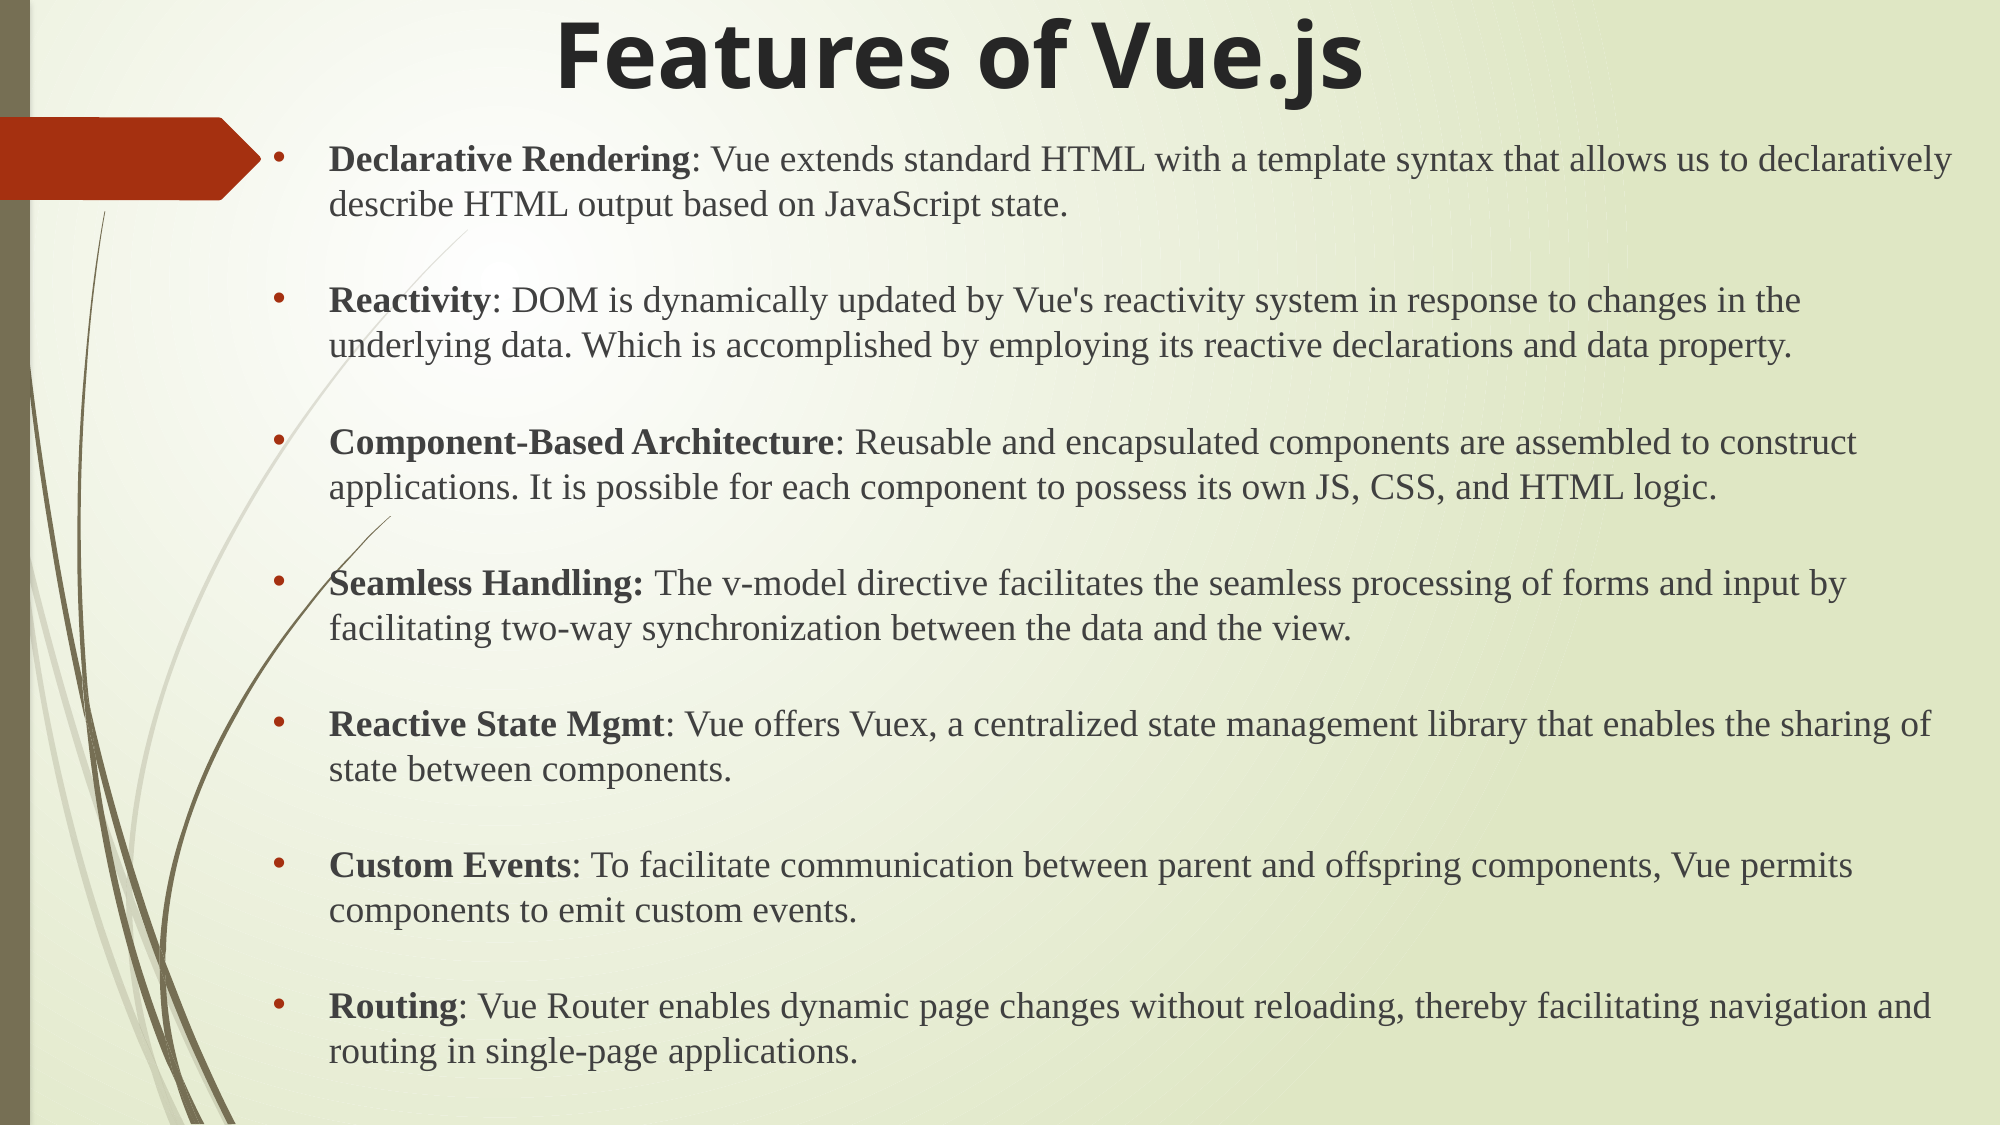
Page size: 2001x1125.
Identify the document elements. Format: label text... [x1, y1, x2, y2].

title Features of Vue.js [228, 0, 1691, 127]
list Declarative Rendering: Vue extends standard HTML with a template syntax that allows us to declaratively describe HTML output based on JavaScript state. Reactivity: DOM is dynamically updated by Vue's reactivity system in response to changes in the underlying data. Which is accomplished by employing its reactive declarations and data property. Component-Based Architecture: Reusable and encapsulated components are assembled to construct applications. It is possible for each component to possess its own JS, CSS, and HTML logic. Seamless Handling: The v-model directive facilitates the seamless processing of forms and input by facilitating two-way synchronization between the data and the view. Reactive State Mgmt: Vue offers Vuex, a centralized state management library that enables the sharing of state between components. Custom Events: To facilitate communication between parent and offspring components, Vue permits components to emit custom events. Routing: Vue Router enables dynamic page changes without reloading, thereby facilitating navigation and routing in single-page applications. [257, 126, 1986, 1112]
